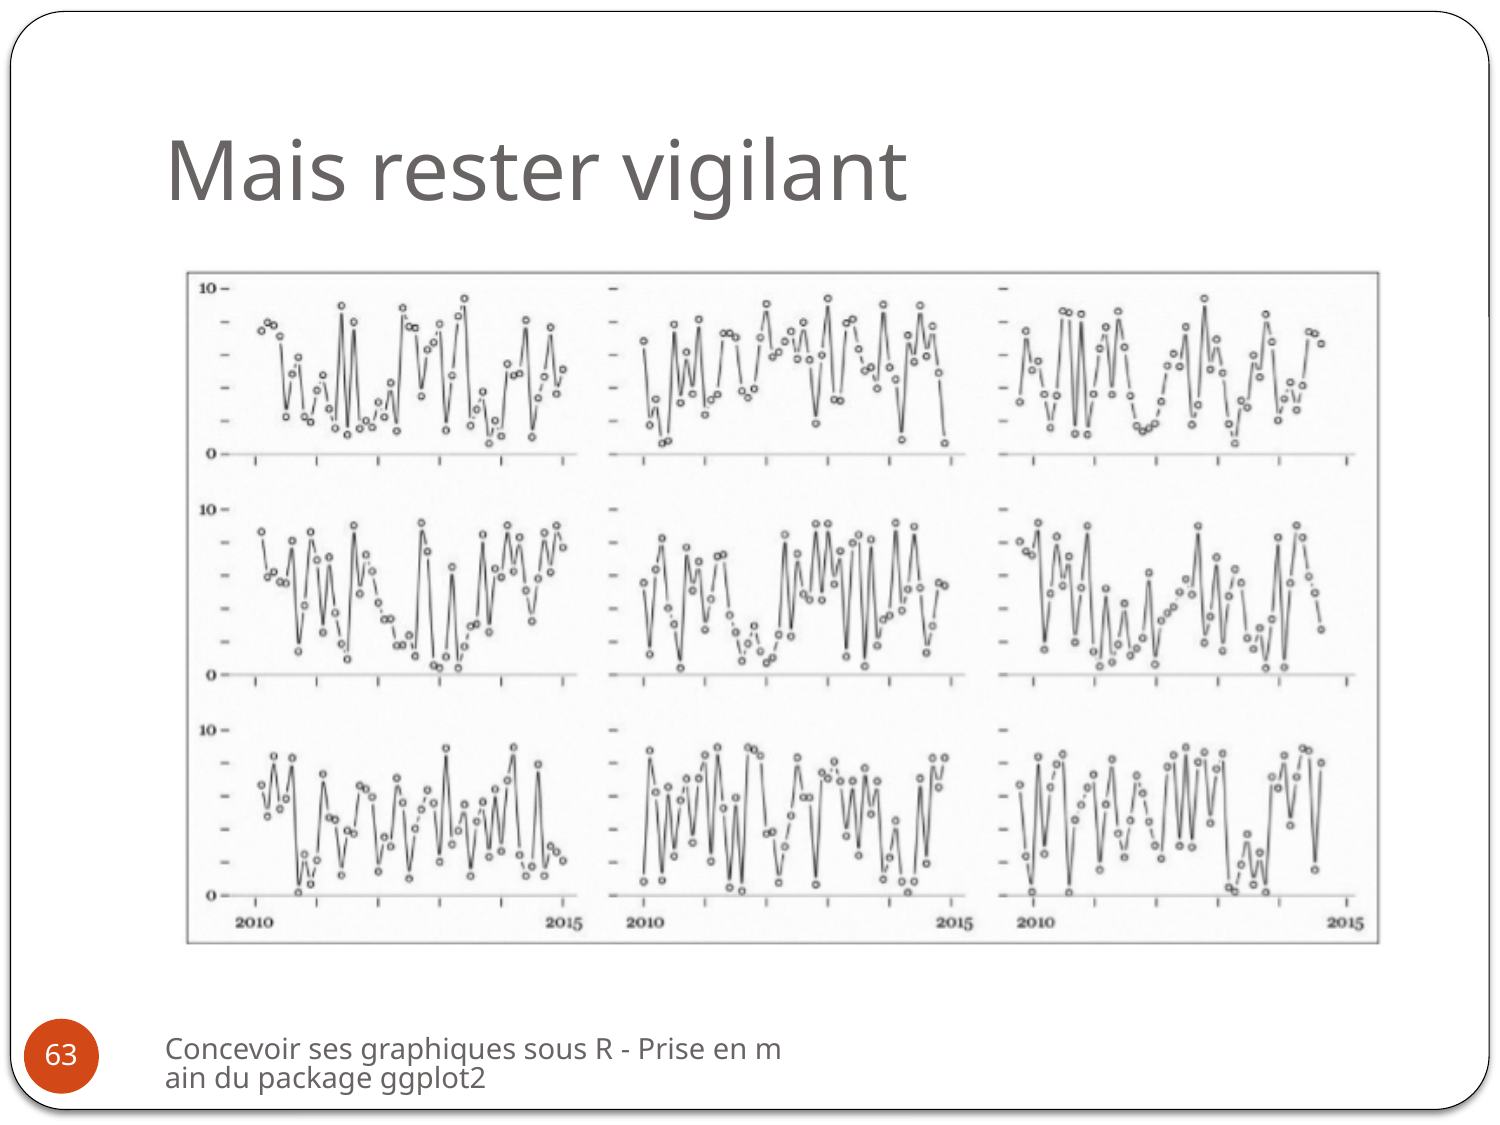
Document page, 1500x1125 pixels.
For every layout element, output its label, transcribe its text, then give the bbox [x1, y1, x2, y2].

title Mais rester vigilant [150, 45, 1425, 233]
slide_number 63 [23, 1018, 99, 1094]
picture [97, 224, 1412, 977]
footer Concevoir ses graphiques sous R - Prise en main du package ggplot2 [150, 1012, 800, 1088]
